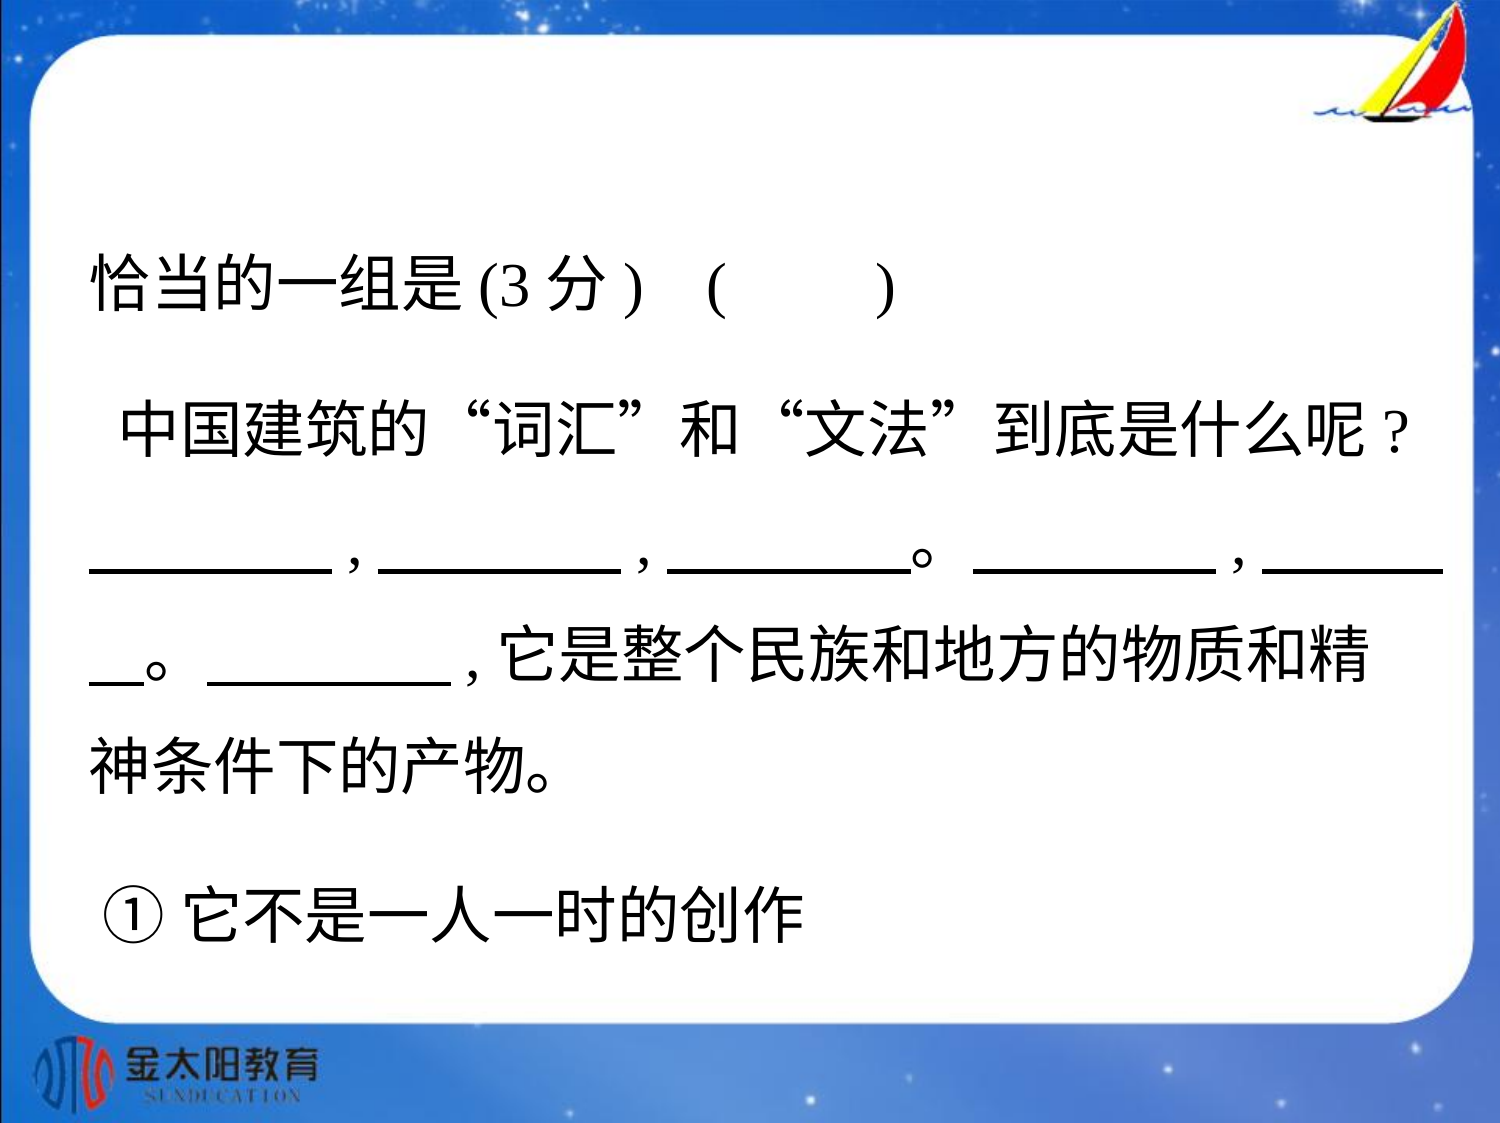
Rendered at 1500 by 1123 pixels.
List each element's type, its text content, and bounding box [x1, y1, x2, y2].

text_box 恰当的一组是(3分) ( ) [88, 206, 1453, 320]
picture [0, 0, 1500, 1123]
text_box ①它不是一人一时的创作 [88, 838, 1453, 952]
text_box 中国建筑的“词汇”和“文法”到底是什么呢? , , 。 , 。 ,它是整个民族和地方的物质和精 神条件下的产物。 [88, 351, 1453, 803]
